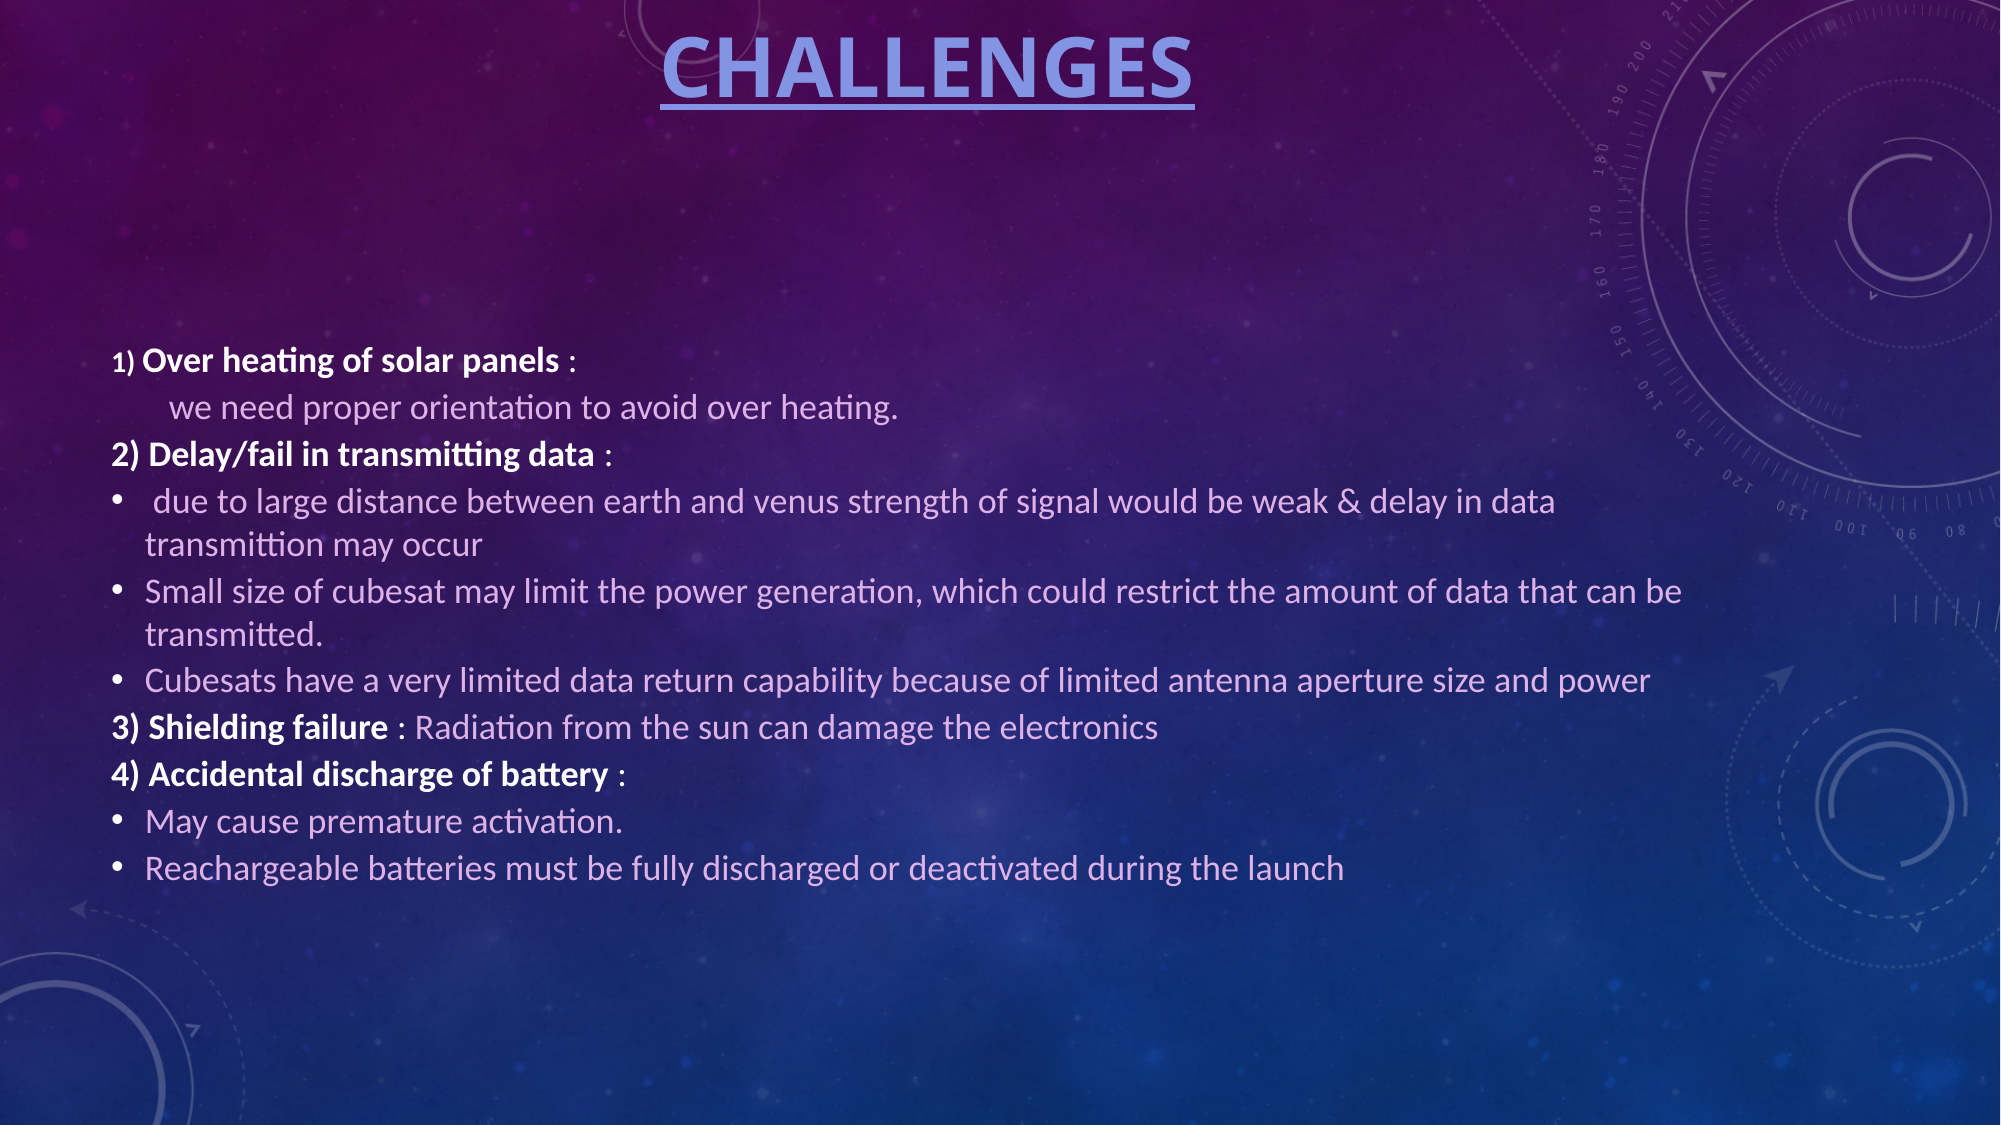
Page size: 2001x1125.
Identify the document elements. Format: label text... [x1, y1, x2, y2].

picture [0, 0, 2001, 1125]
title challenges [96, 0, 1758, 128]
list 1) Over heating of solar panels : we need proper orientation to avoid over heating. 2) Delay/fail in transmitting data : due to large distance between earth and venus strength of signal would be weak & delay in data transmittion may occur Small size of cubesat may limit the power generation, which could restrict the amount of data that can be transmitted. Cubesats have a very limited data return capability because of limited antenna aperture size and power 3) Shielding failure : Radiation from the sun can damage the electronics 4) Accidental discharge of battery : May cause premature activation. Reachargeable batteries must be fully discharged or deactivated during the launch [96, 328, 1758, 939]
